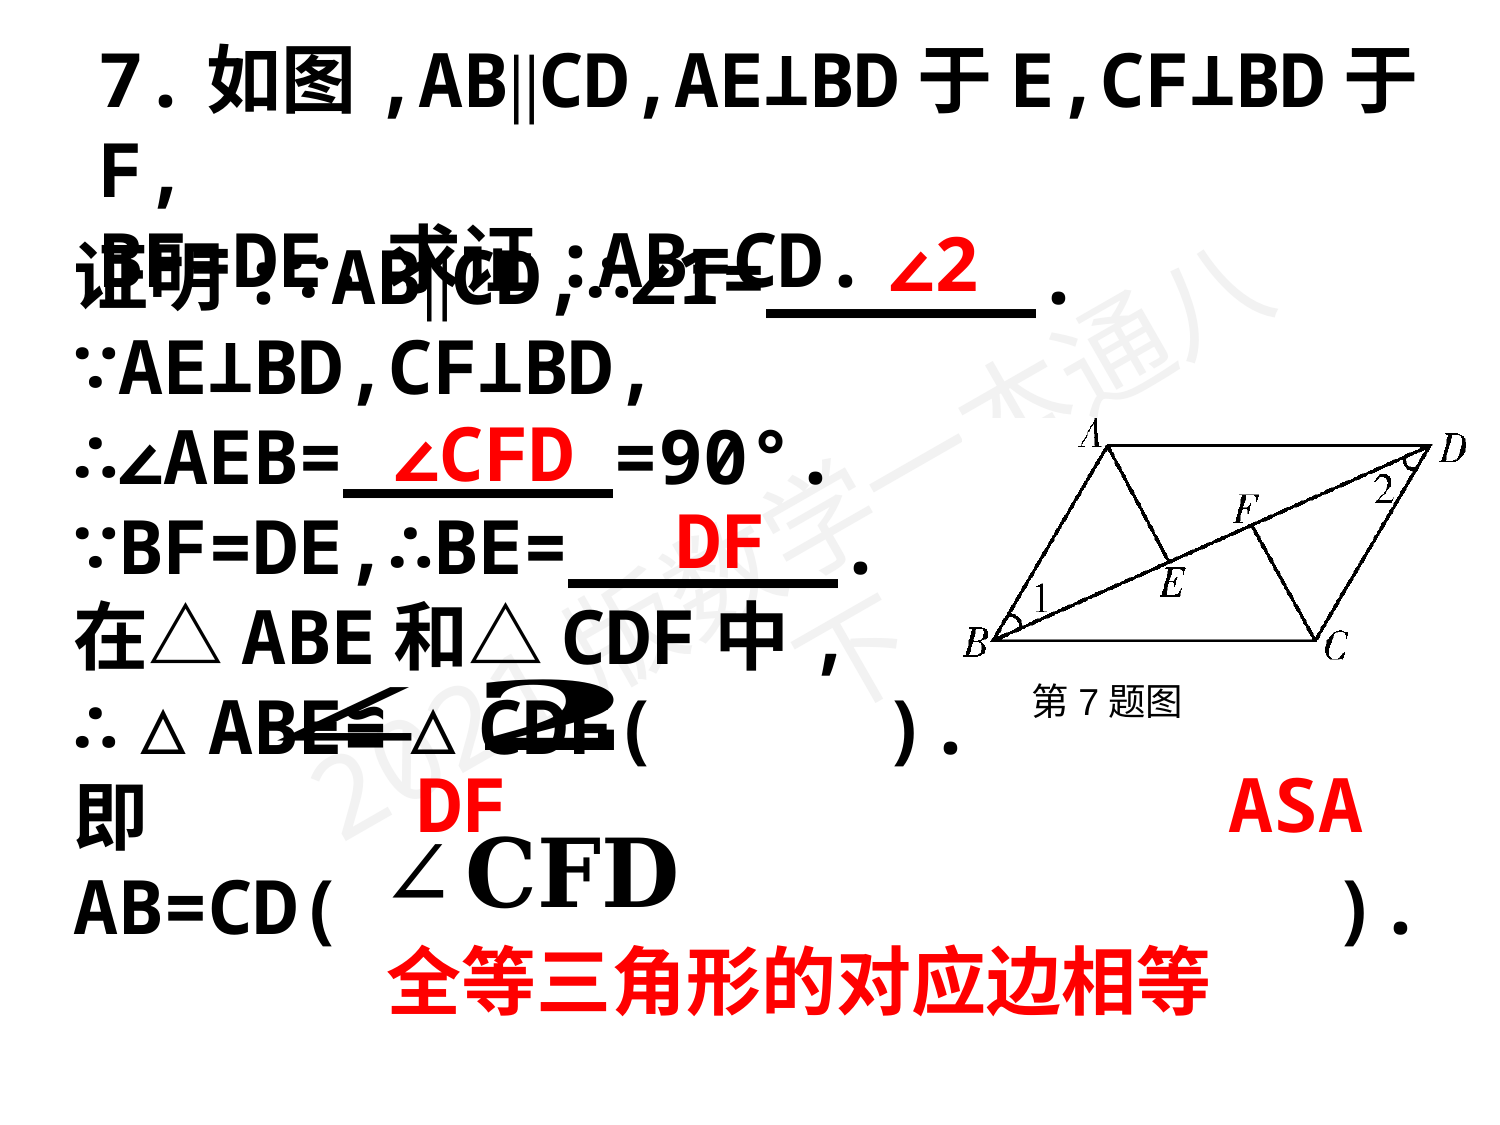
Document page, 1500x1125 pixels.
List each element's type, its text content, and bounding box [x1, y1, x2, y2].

text_box 全等三角形的对应边相等 [371, 926, 1464, 1032]
text_box ∠2 [874, 209, 1178, 315]
text_box ∠CFD [334, 398, 638, 504]
text_box 第7题图 [1017, 670, 1227, 731]
text_box 7.如图,AB∥CD,AE⊥BD于E,CF⊥BD于F, BF=DE.求证:AB=CD. [83, 25, 1466, 310]
text_box ASA [1213, 750, 1500, 856]
picture [962, 418, 1466, 660]
text_box DF [402, 750, 561, 856]
text_box DF [616, 486, 870, 592]
